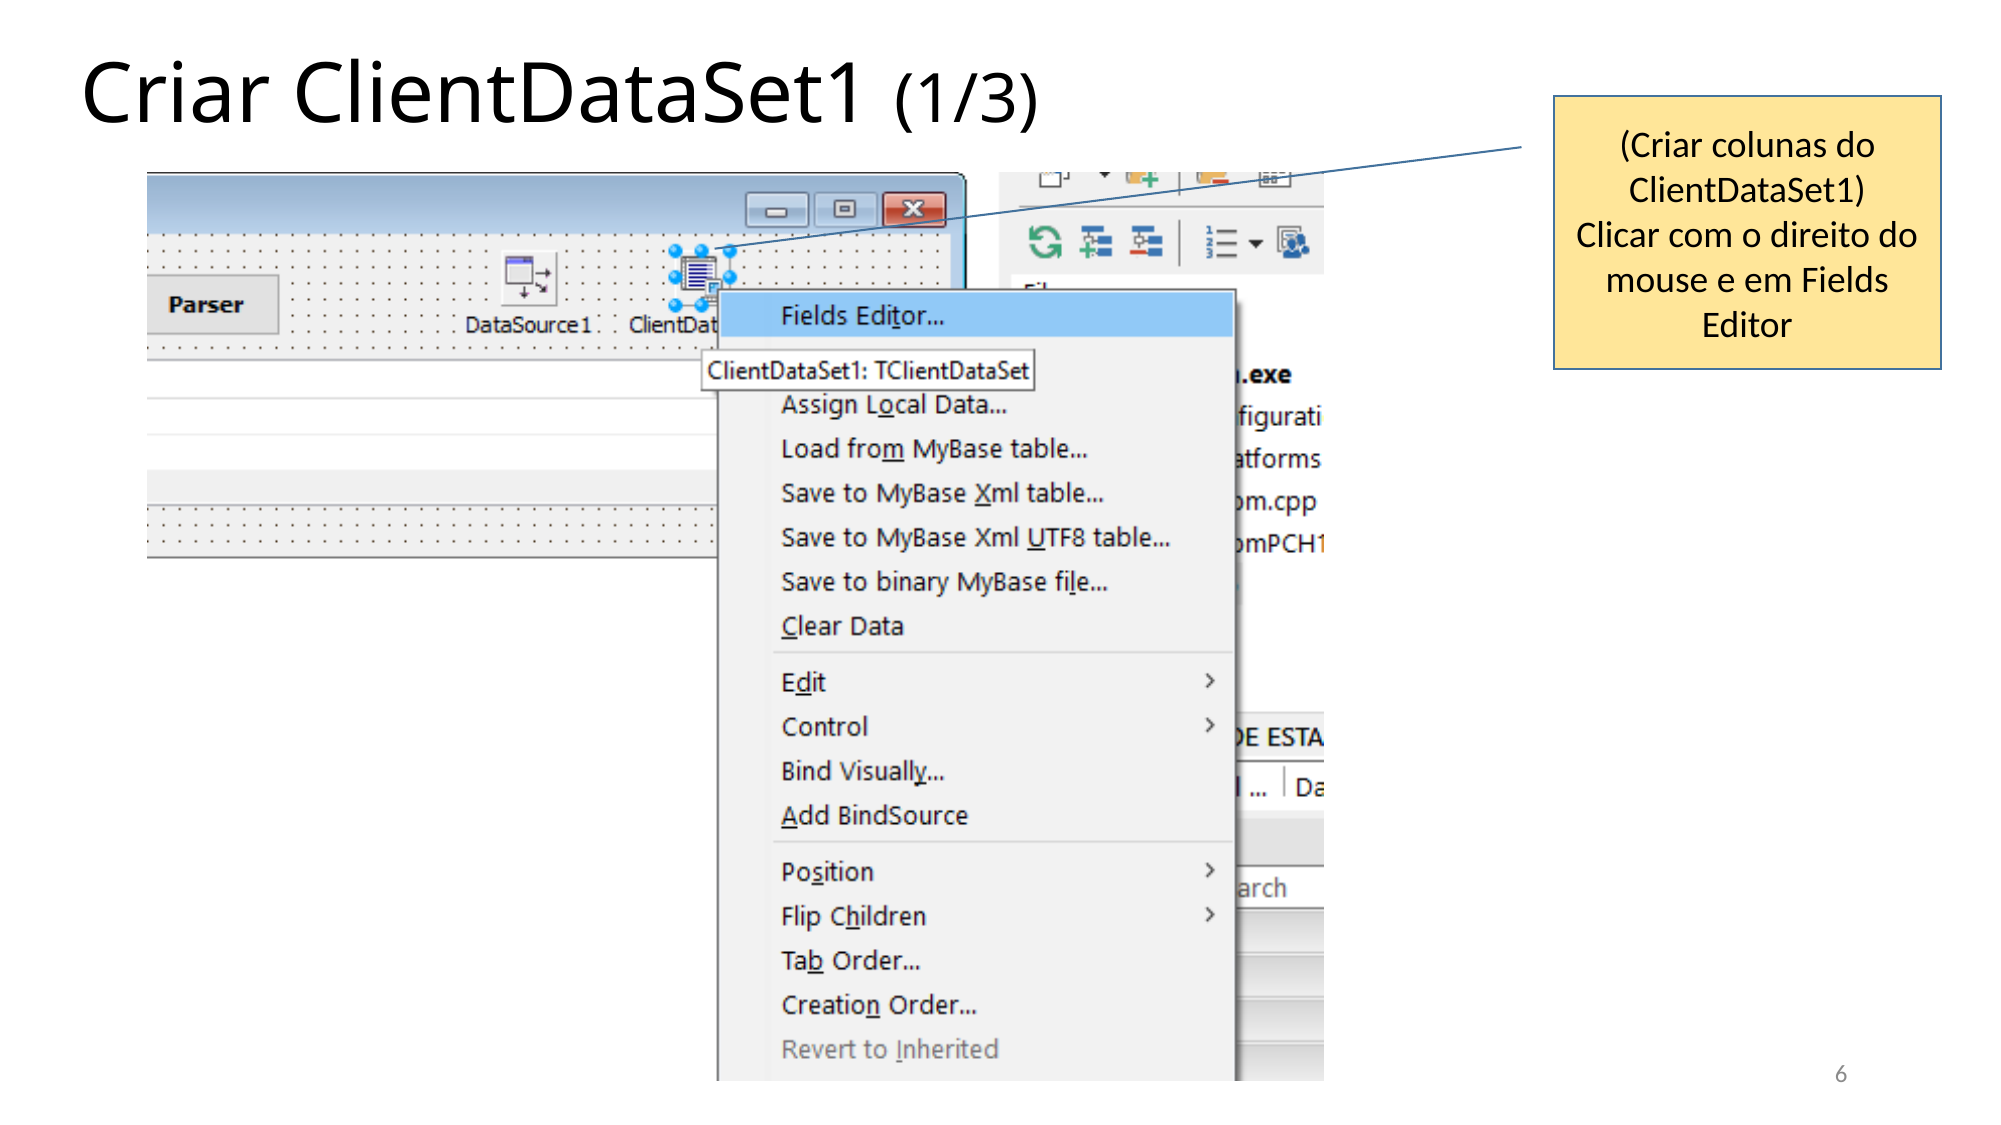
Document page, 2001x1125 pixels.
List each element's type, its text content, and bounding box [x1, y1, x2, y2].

text_box (Criar colunas do ClientDataSet1) Clicar com o direito do mouse e em Fields Editor [1553, 95, 1942, 370]
picture [147, 172, 1324, 1081]
title Criar ClientDataSet1 (1/3) [65, 41, 1062, 150]
text_box (Criar colunas do ClientDataSet1) Clicar com o direito do mouse e em Fields Editor [1315, 146, 1522, 174]
slide_number 6 [1412, 1042, 1863, 1103]
